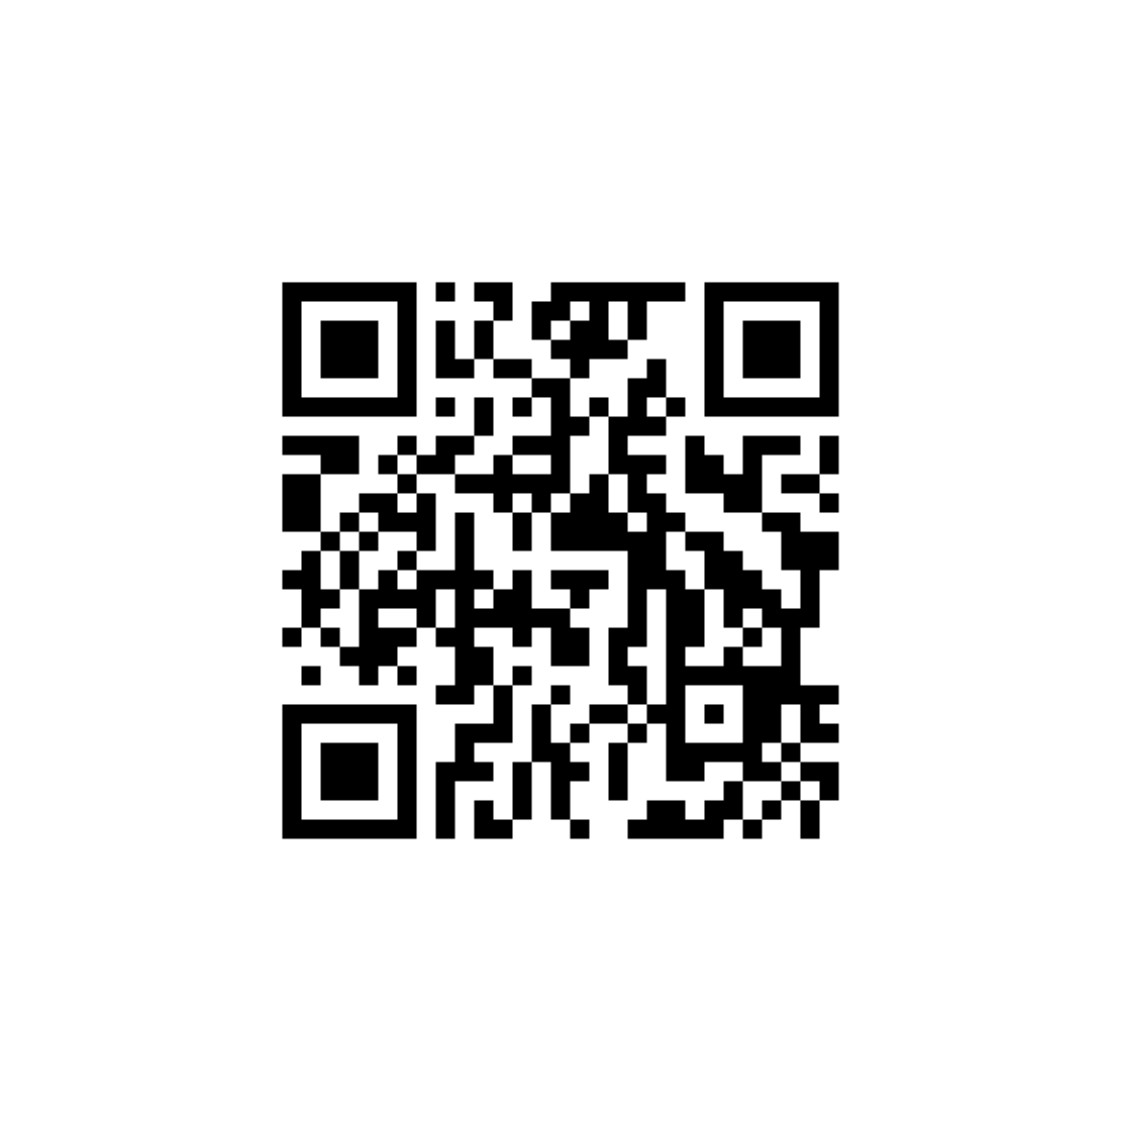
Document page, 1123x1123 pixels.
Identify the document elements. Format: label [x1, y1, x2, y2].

picture [206, 206, 916, 916]
